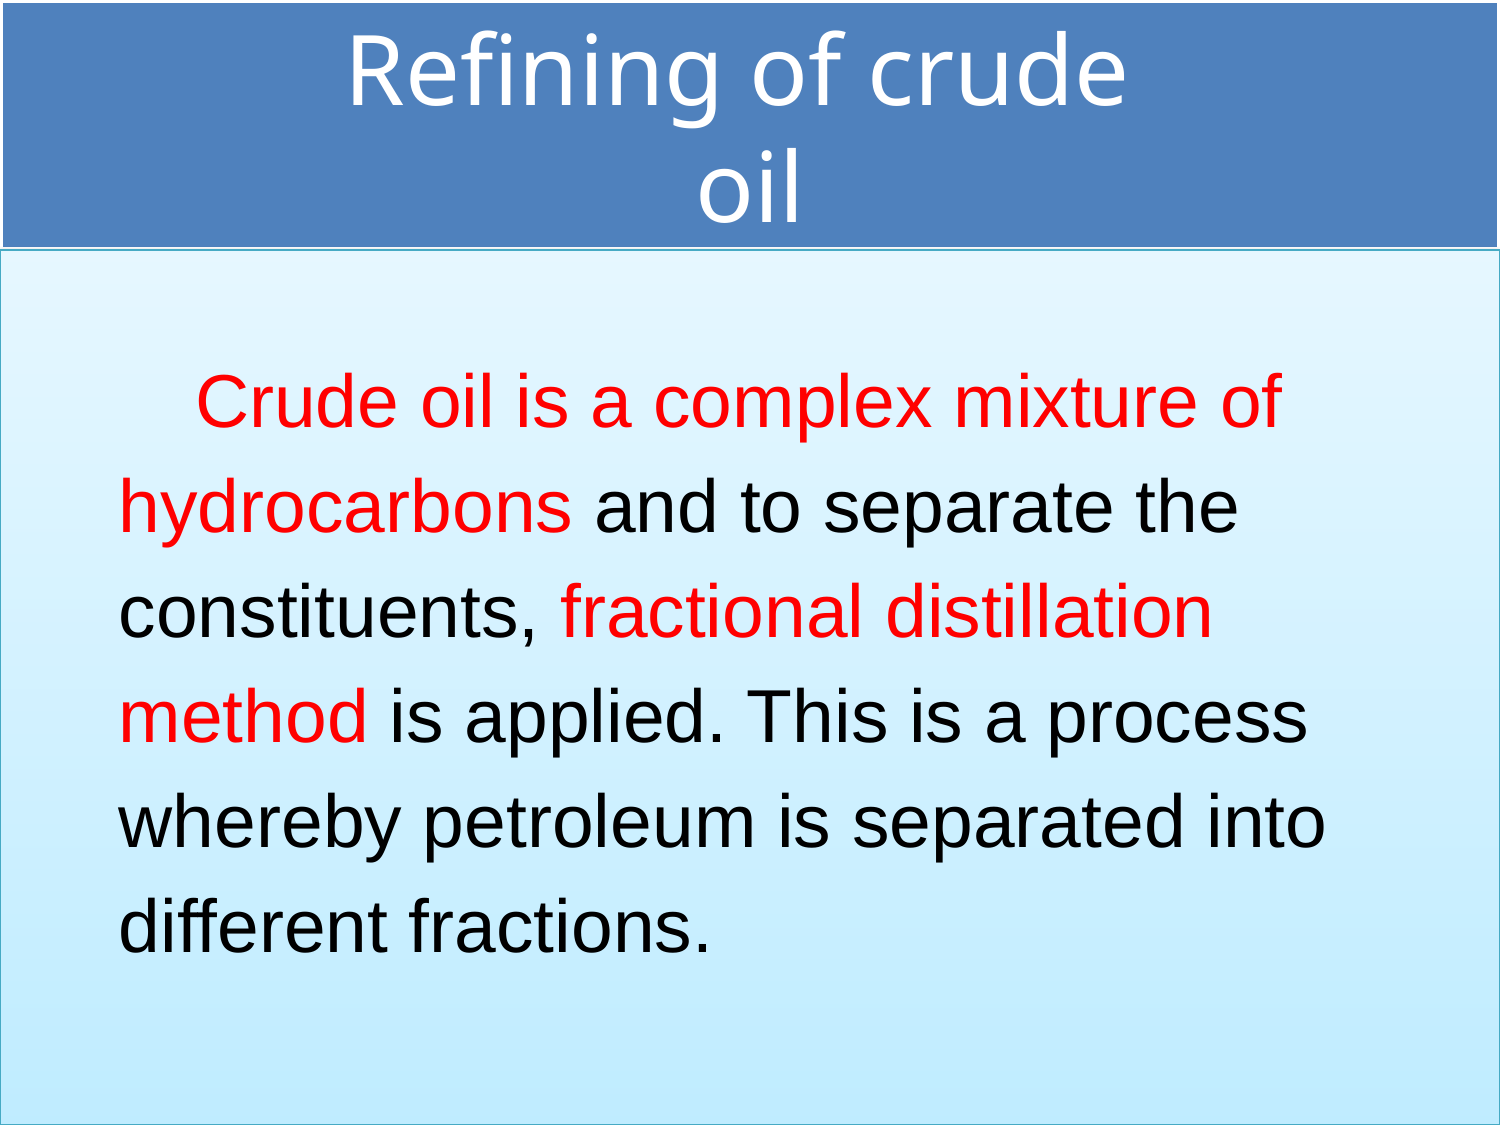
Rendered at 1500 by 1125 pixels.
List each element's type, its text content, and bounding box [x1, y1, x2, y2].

list Crude oil is a complex mixture of hydrocarbons and to separate the constituents, fractional distillation method is applied. This is a process whereby petroleum is separated into different fractions. [0, 249, 1500, 1125]
title Refining of crude oil [0, 0, 1500, 249]
